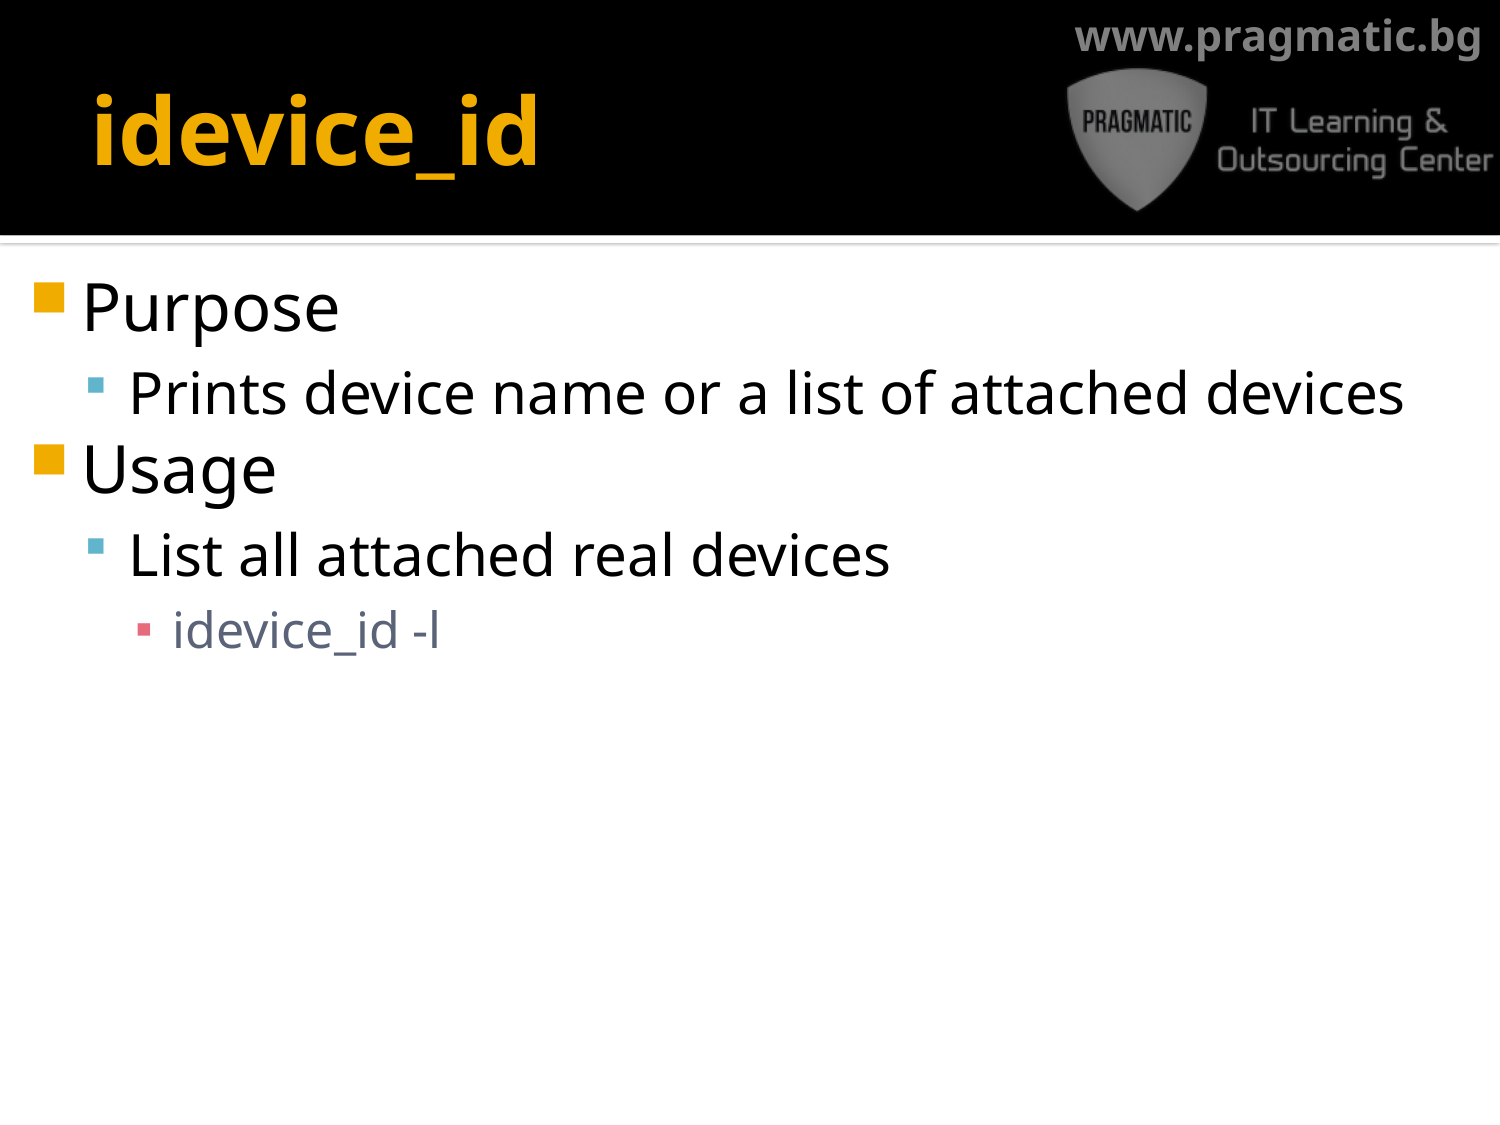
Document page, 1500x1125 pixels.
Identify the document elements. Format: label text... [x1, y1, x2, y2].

list Purpose Prints device name or a list of attached devices Usage List all attached real devices idevice_id -l [0, 249, 1500, 1125]
title idevice_id [75, 24, 1063, 231]
picture [1063, 62, 1500, 217]
